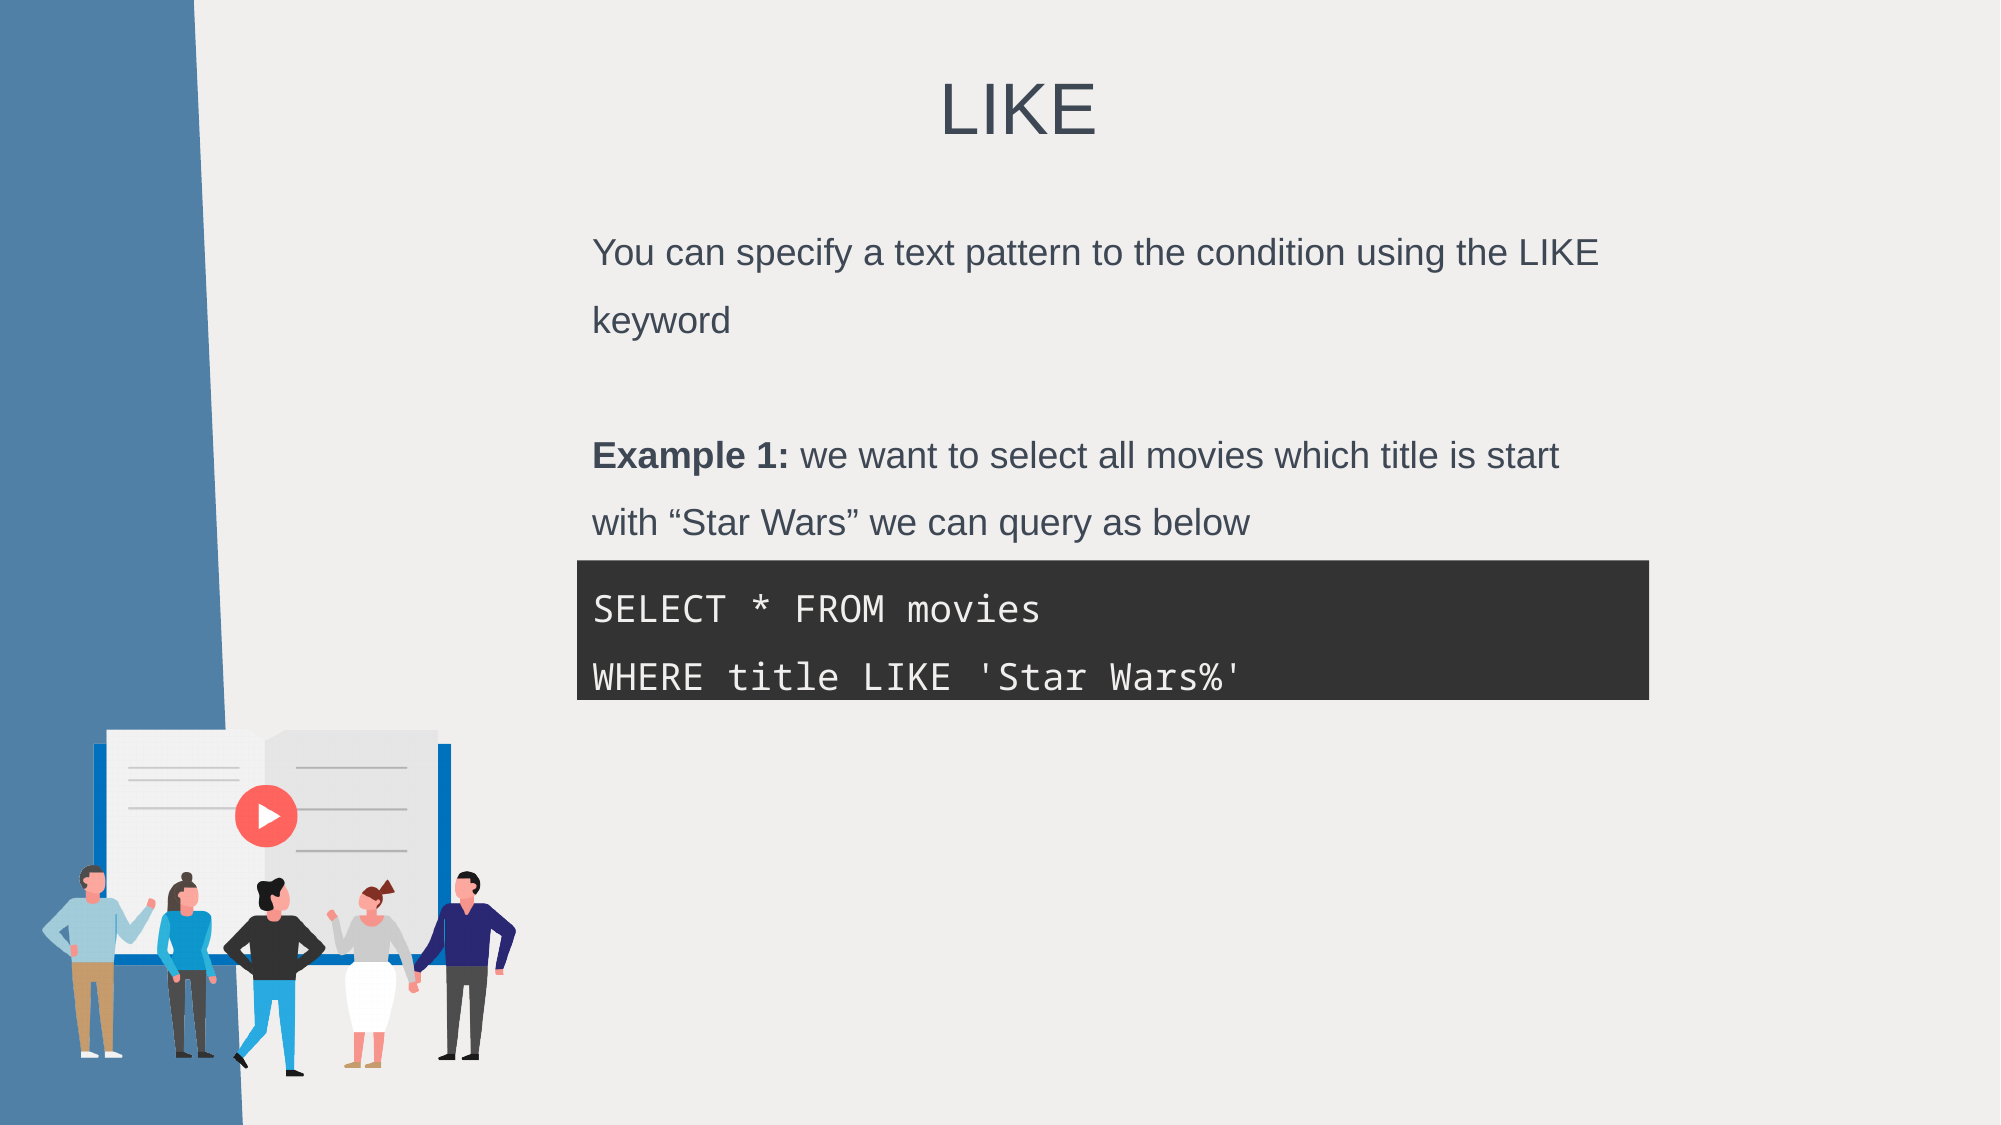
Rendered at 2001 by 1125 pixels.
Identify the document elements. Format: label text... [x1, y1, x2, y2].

picture [38, 662, 520, 1125]
text_box SELECT * FROM movies WHERE title LIKE 'Star Wars%' [577, 560, 1650, 700]
text_box [0, 0, 223, 1125]
text_box LIKE [175, 23, 1863, 198]
list You can specify a text pattern to the condition using the LIKE keyword Example 1: we want to select all movies which title is start with “Star Wars” we can query as below [577, 198, 1650, 535]
